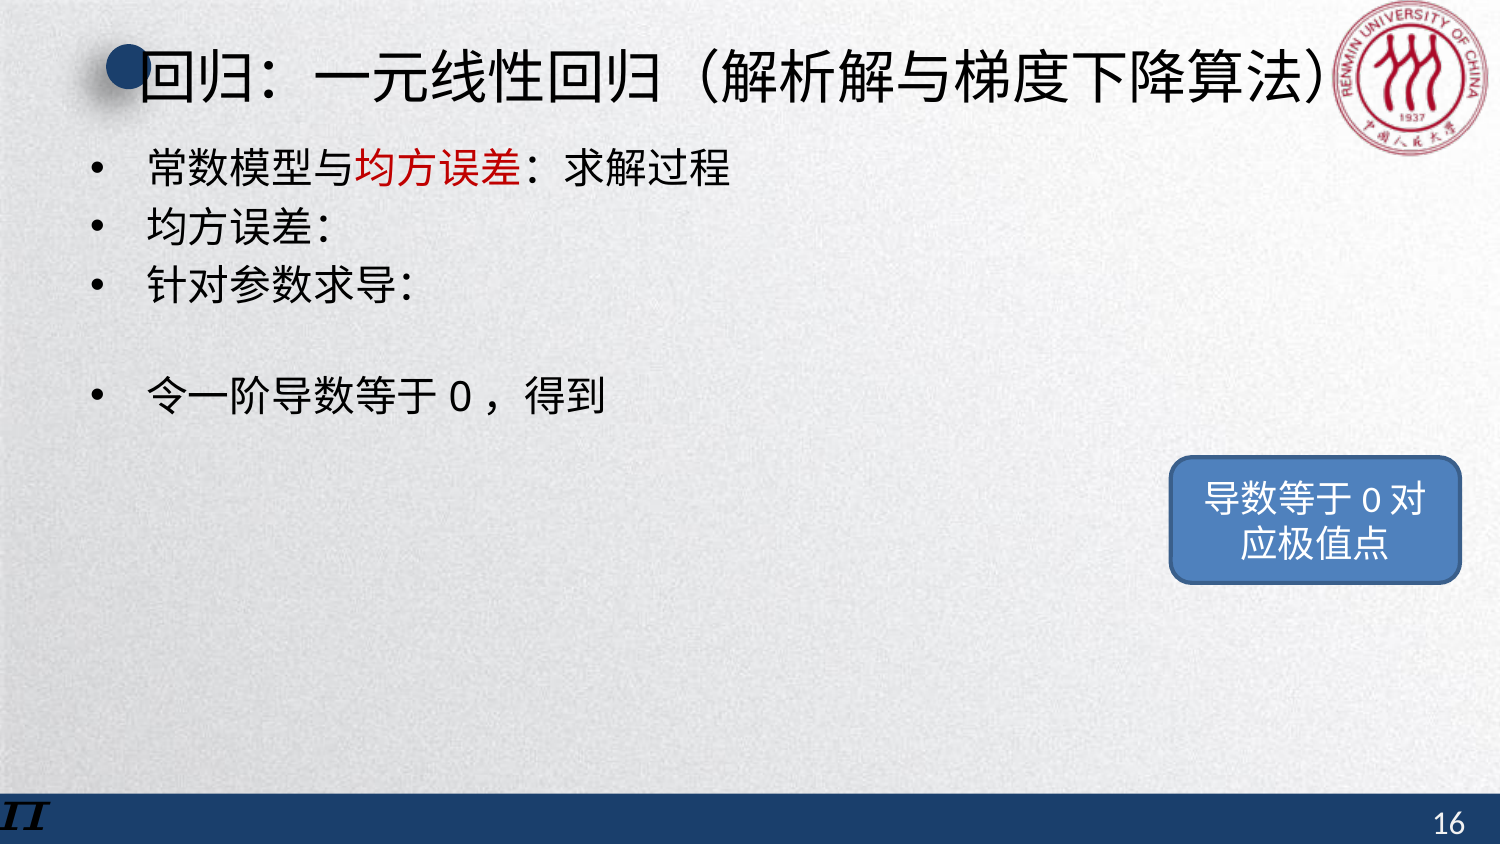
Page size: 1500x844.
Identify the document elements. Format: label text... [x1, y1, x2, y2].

text_box 导数等于0对应极值点 [1168, 455, 1463, 585]
picture [0, 0, 1500, 793]
title 回归：一元线性回归（解析解与梯度下降算法） [75, 33, 1425, 116]
